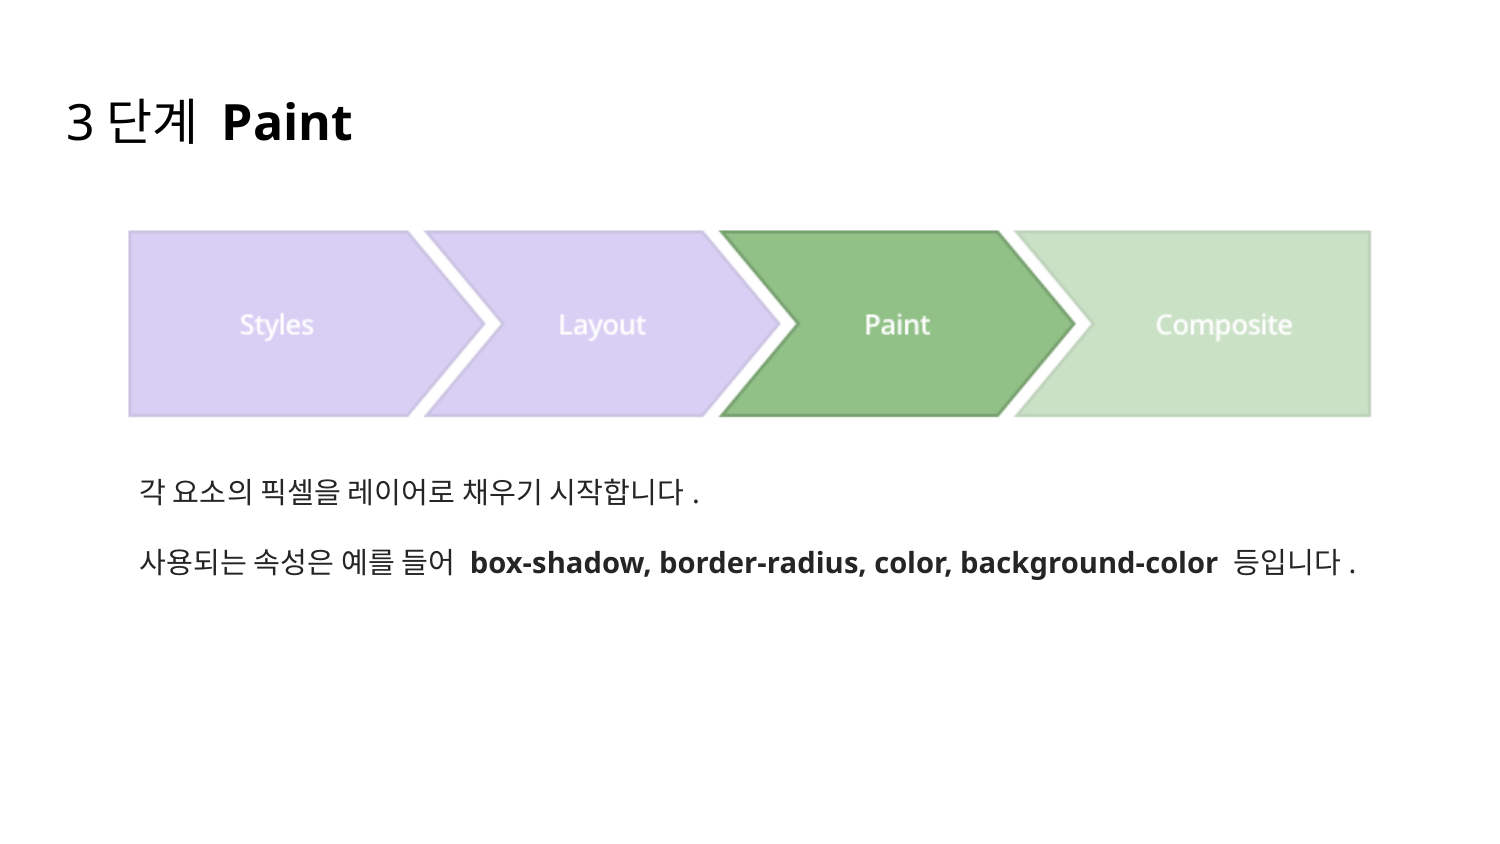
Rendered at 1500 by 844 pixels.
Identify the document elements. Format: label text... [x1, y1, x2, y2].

text_box [31, 326, 698, 436]
title 3단계 Paint [51, 72, 1449, 167]
text_box [31, 207, 706, 317]
picture [124, 224, 1377, 422]
text_box [994, 207, 1469, 436]
list 각 요소의 픽셀을 레이어로 채우기 시작합니다. 사용되는 속성은 예를 들어 box-shadow, border-radius, color, background-color 등입니다. [124, 459, 1376, 752]
